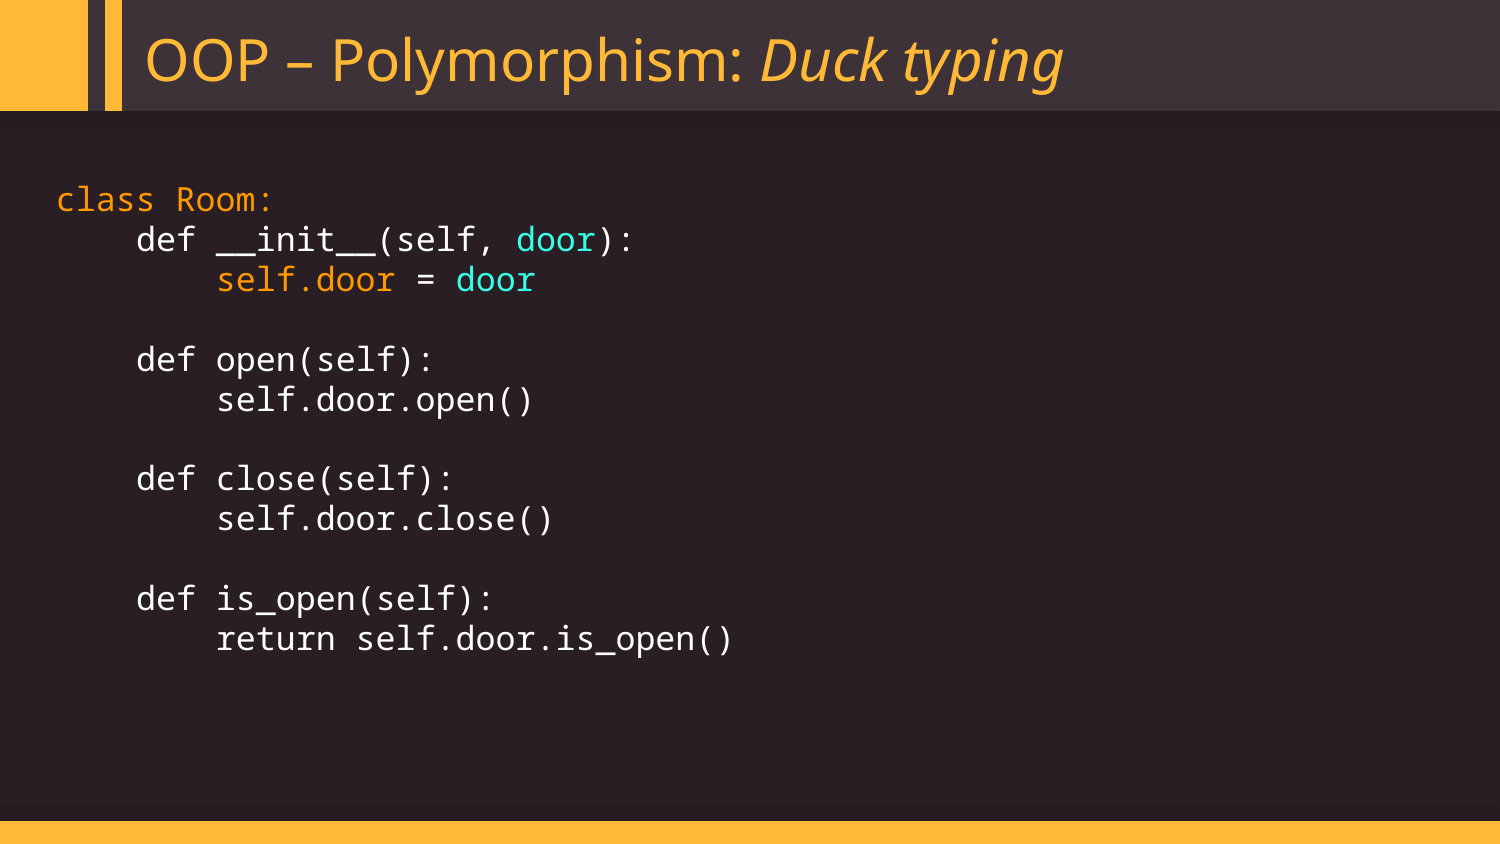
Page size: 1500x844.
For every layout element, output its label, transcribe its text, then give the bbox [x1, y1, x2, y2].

text_box OOP – Polymorphism: Duck typing [129, 15, 1412, 101]
text_box class Room: def __init__(self, door): self.door = door def open(self): self.door.open() def close(self): self.door.close() def is_open(self): return self.door.is_open() [41, 170, 792, 665]
picture [0, 0, 1500, 844]
